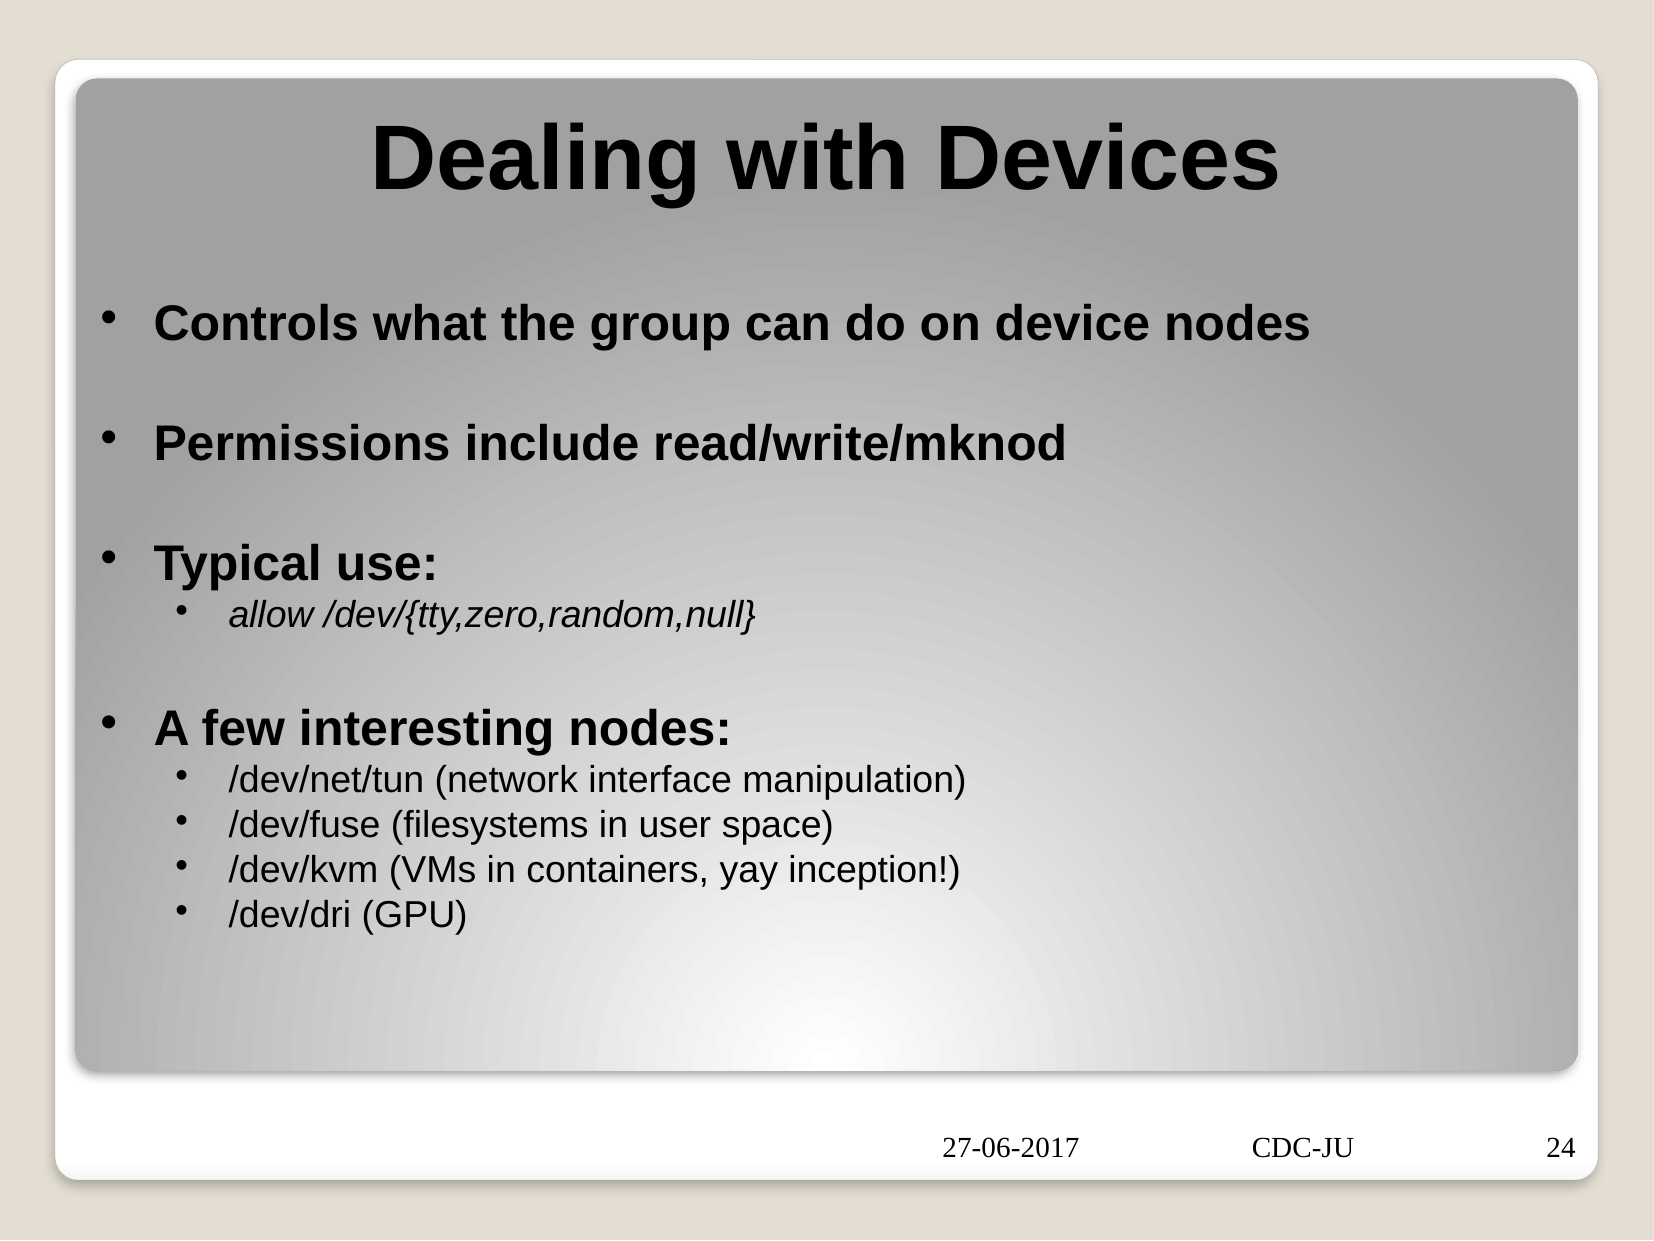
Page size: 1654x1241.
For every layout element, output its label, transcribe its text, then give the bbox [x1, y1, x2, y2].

slide_number 24 [1510, 1105, 1593, 1172]
text_box Controls what the group can do on device nodes Permissions include read/write/mknod Typical use: allow /dev/{tty,zero,random,null} A few interesting nodes: /dev/net/tun (network interface manipulation) /dev/fuse (filesystems in user space) /dev/kvm (VMs in containers, yay inception!) /dev/dri (GPU) [82, 290, 1571, 1010]
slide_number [682, 1105, 1096, 1172]
footer CDC-JU [1096, 1105, 1510, 1172]
text_box Dealing with Devices [82, 49, 1571, 257]
